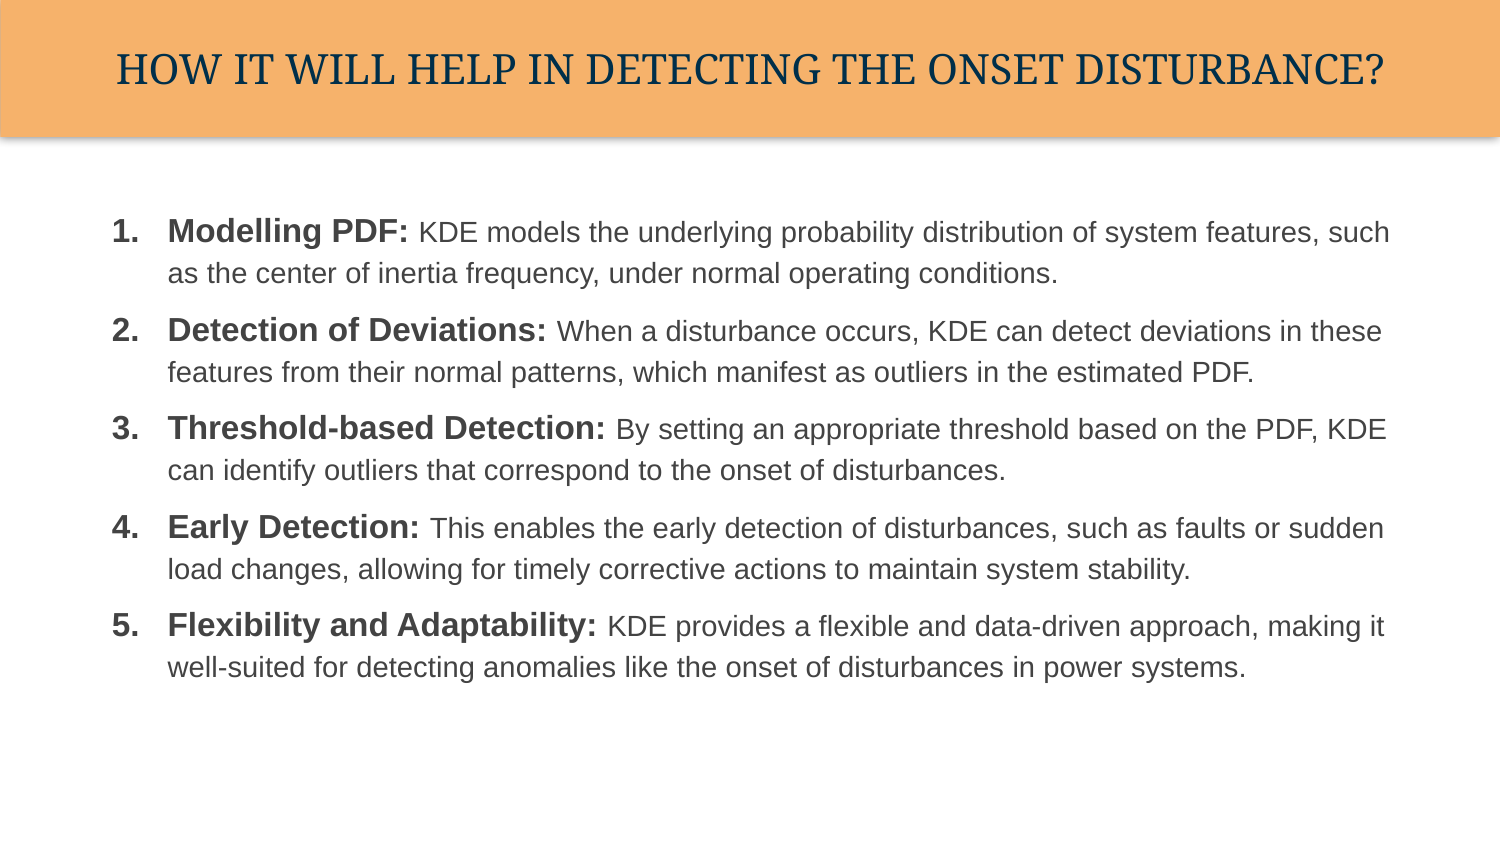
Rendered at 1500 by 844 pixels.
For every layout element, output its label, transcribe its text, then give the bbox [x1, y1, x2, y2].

text_box HOW IT WILL HELP IN DETECTING THE ONSET DISTURBANCE? [0, 0, 1500, 137]
text_box Modelling PDF: KDE models the underlying probability distribution of system features, such as the center of inertia frequency, under normal operating conditions. Detection of Deviations: When a disturbance occurs, KDE can detect deviations in these features from their normal patterns, which manifest as outliers in the estimated PDF. Threshold-based Detection: By setting an appropriate threshold based on the PDF, KDE can identify outliers that correspond to the onset of disturbances. Early Detection: This enables the early detection of disturbances, such as faults or sudden load changes, allowing for timely corrective actions to maintain system stability. Flexibility and Adaptability: KDE provides a flexible and data-driven approach, making it well-suited for detecting anomalies like the onset of disturbances in power systems. [77, 188, 1436, 787]
